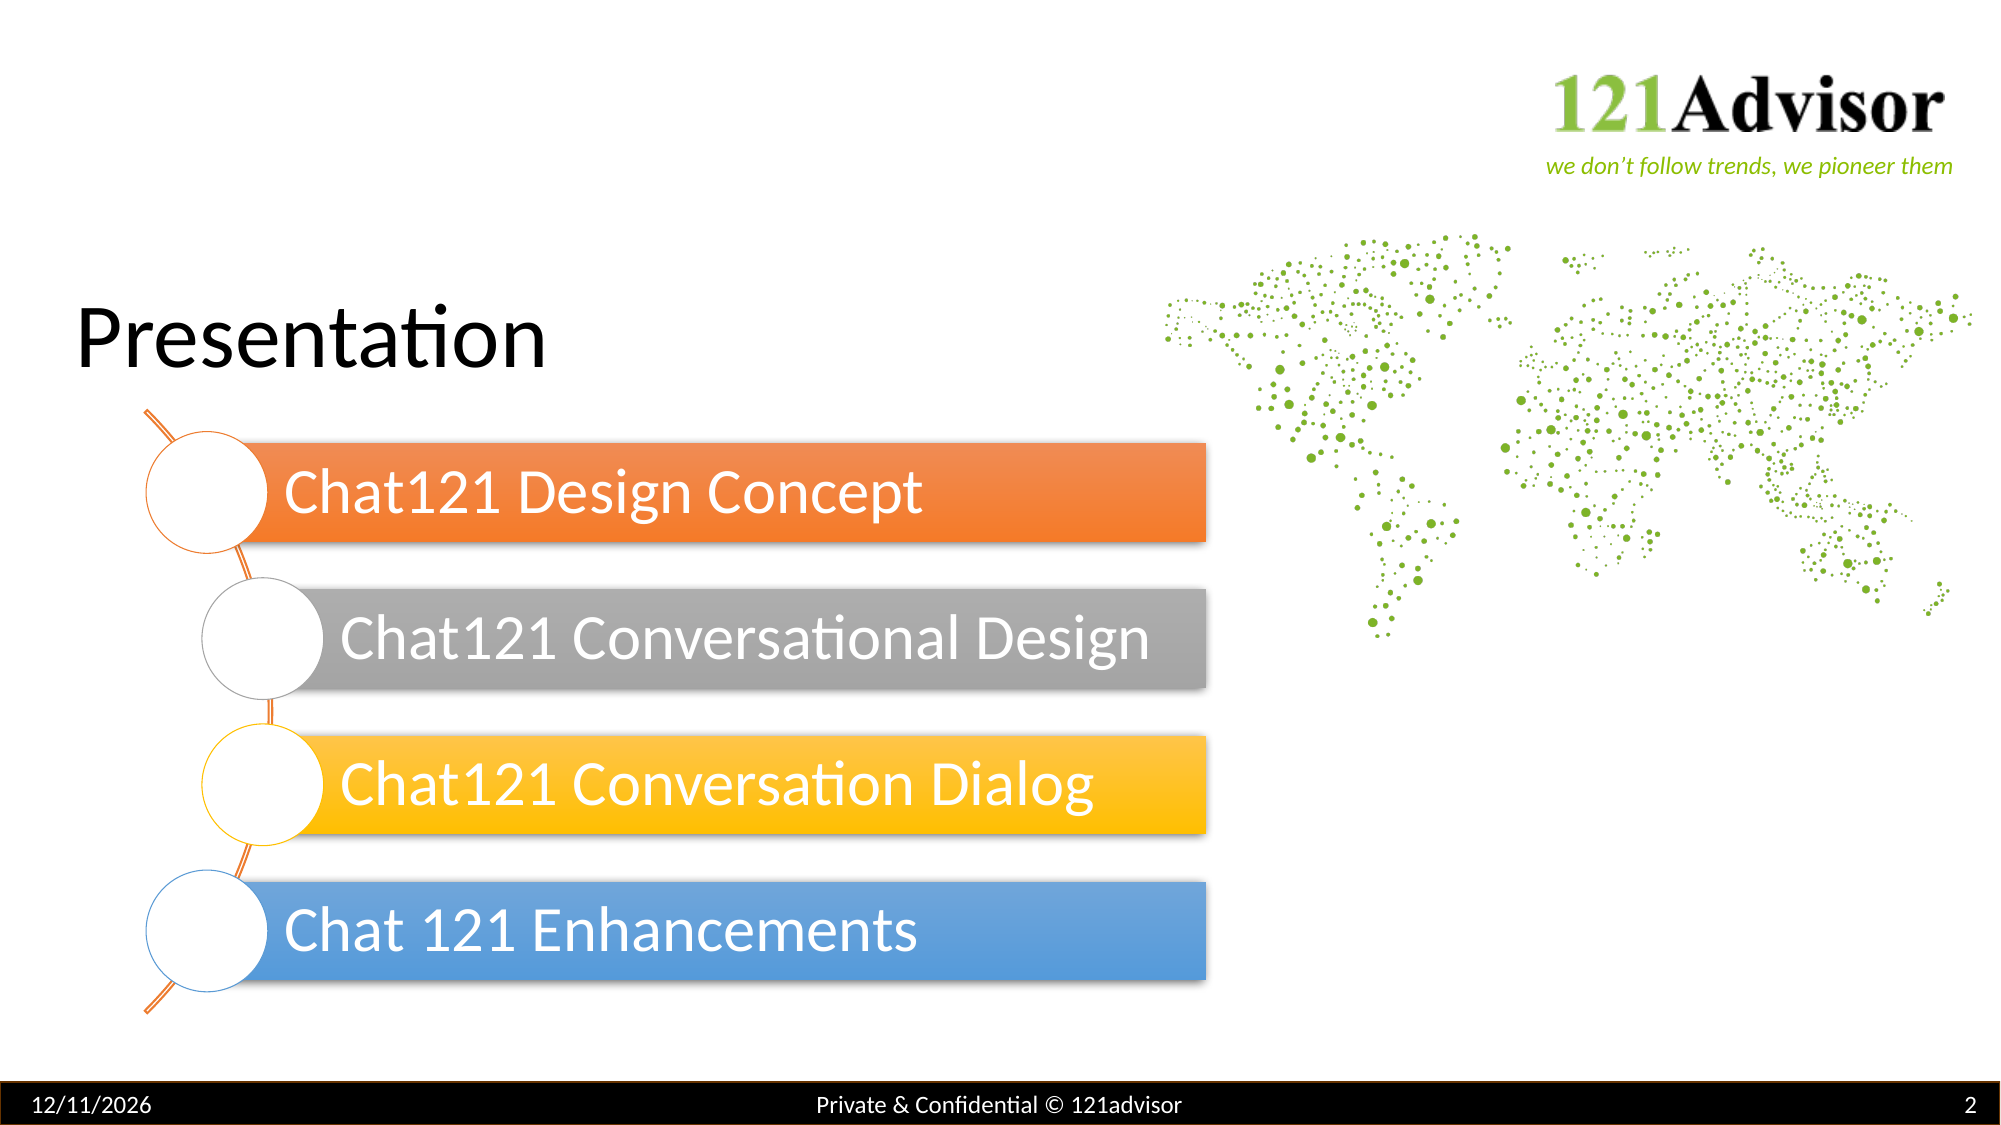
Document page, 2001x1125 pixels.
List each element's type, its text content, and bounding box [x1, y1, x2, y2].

picture [1165, 234, 1972, 638]
text_box Presentation [60, 268, 1074, 394]
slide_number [15, 1082, 292, 1125]
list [135, 395, 1215, 1029]
picture [1554, 66, 1945, 132]
footer Private & Confidential © 121advisor [405, 1082, 1595, 1125]
slide_number 2 [1708, 1082, 1993, 1125]
